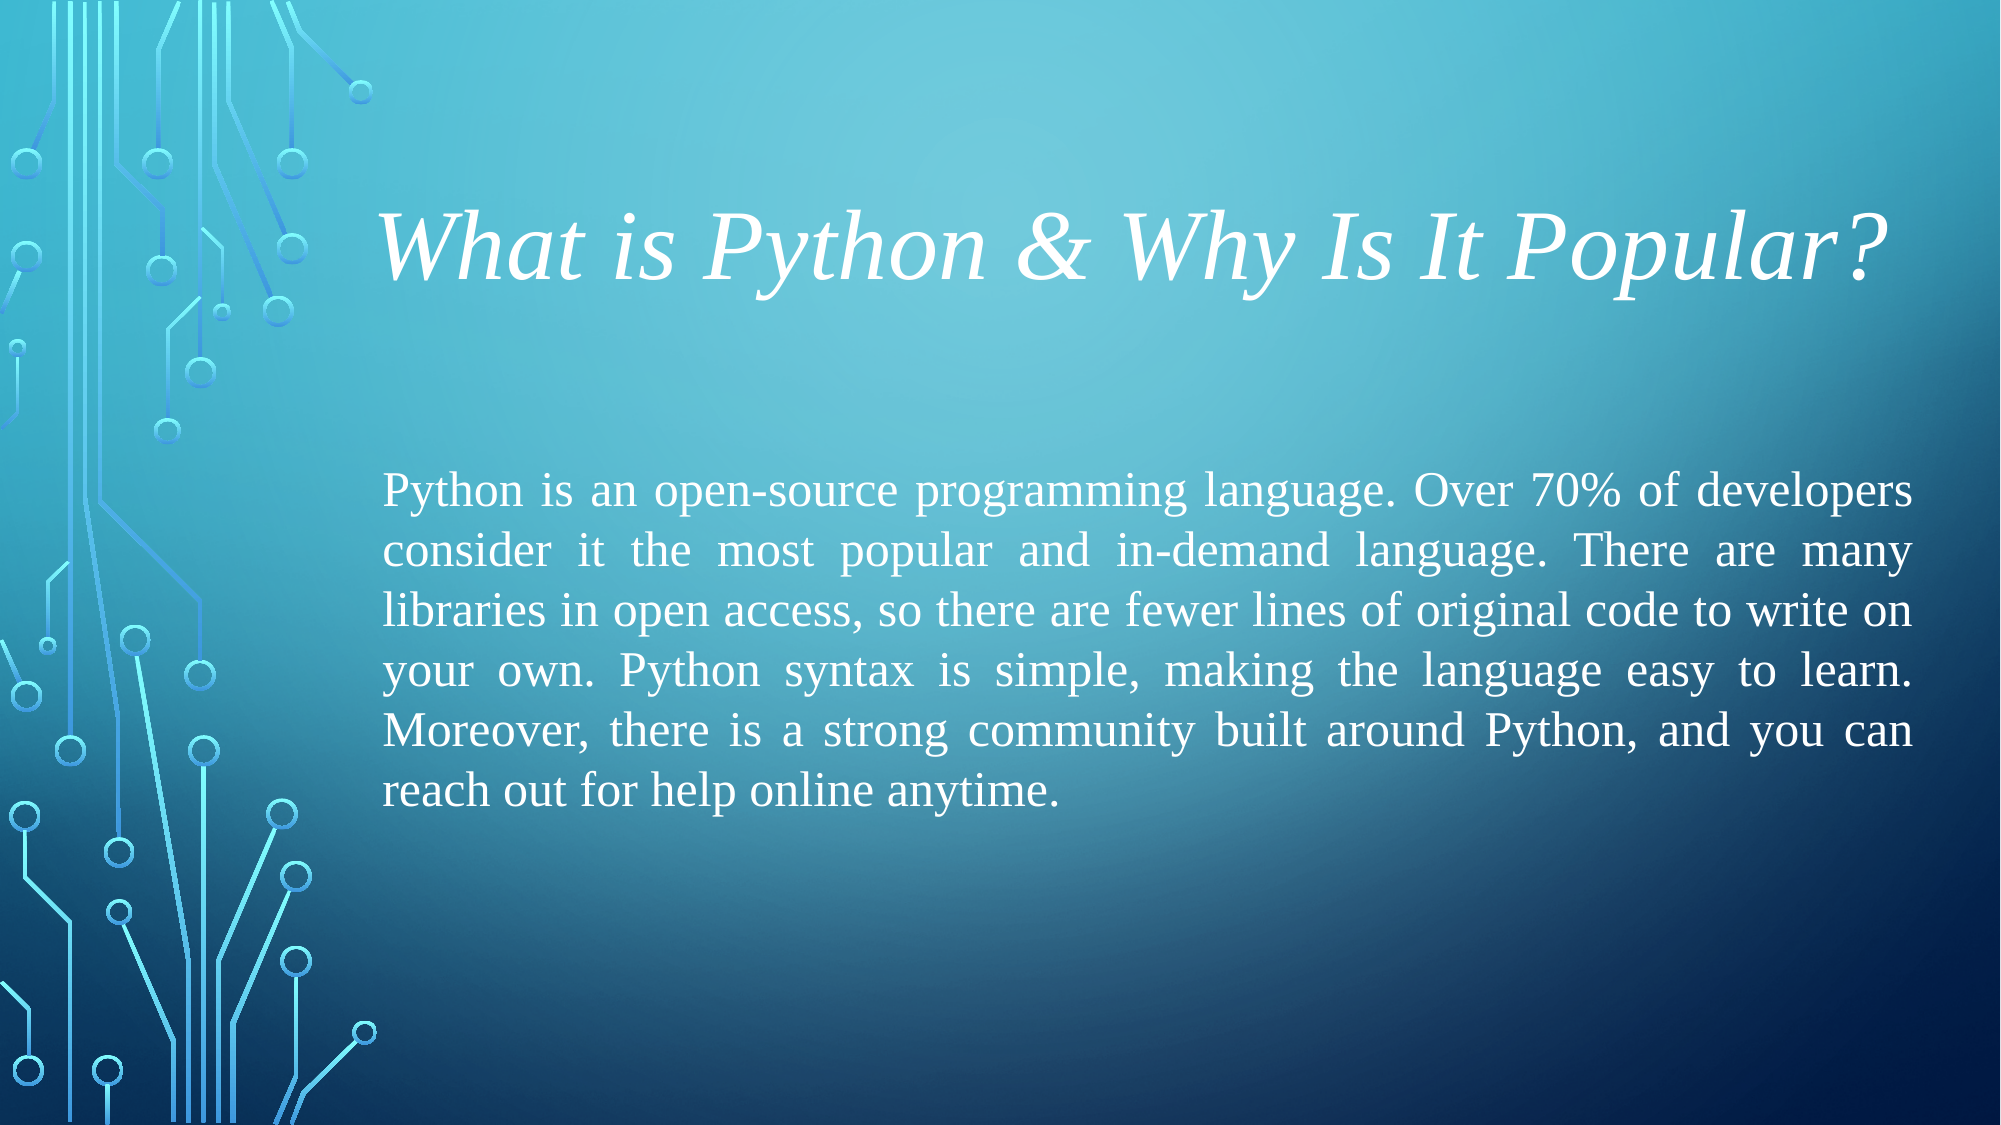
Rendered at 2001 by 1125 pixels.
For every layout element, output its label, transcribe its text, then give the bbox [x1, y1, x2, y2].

text_box What is Python & Why Is It Popular? [329, 172, 1935, 308]
text_box Python is an open-source programming language. Over 70% of developers consider it the most popular and in-demand language. There are many libraries in open access, so there are fewer lines of original code to write on your own. Python syntax is simple, making the language easy to learn. Moreover, there is a strong community built around Python, and you can reach out for help online anytime. [367, 448, 1929, 824]
